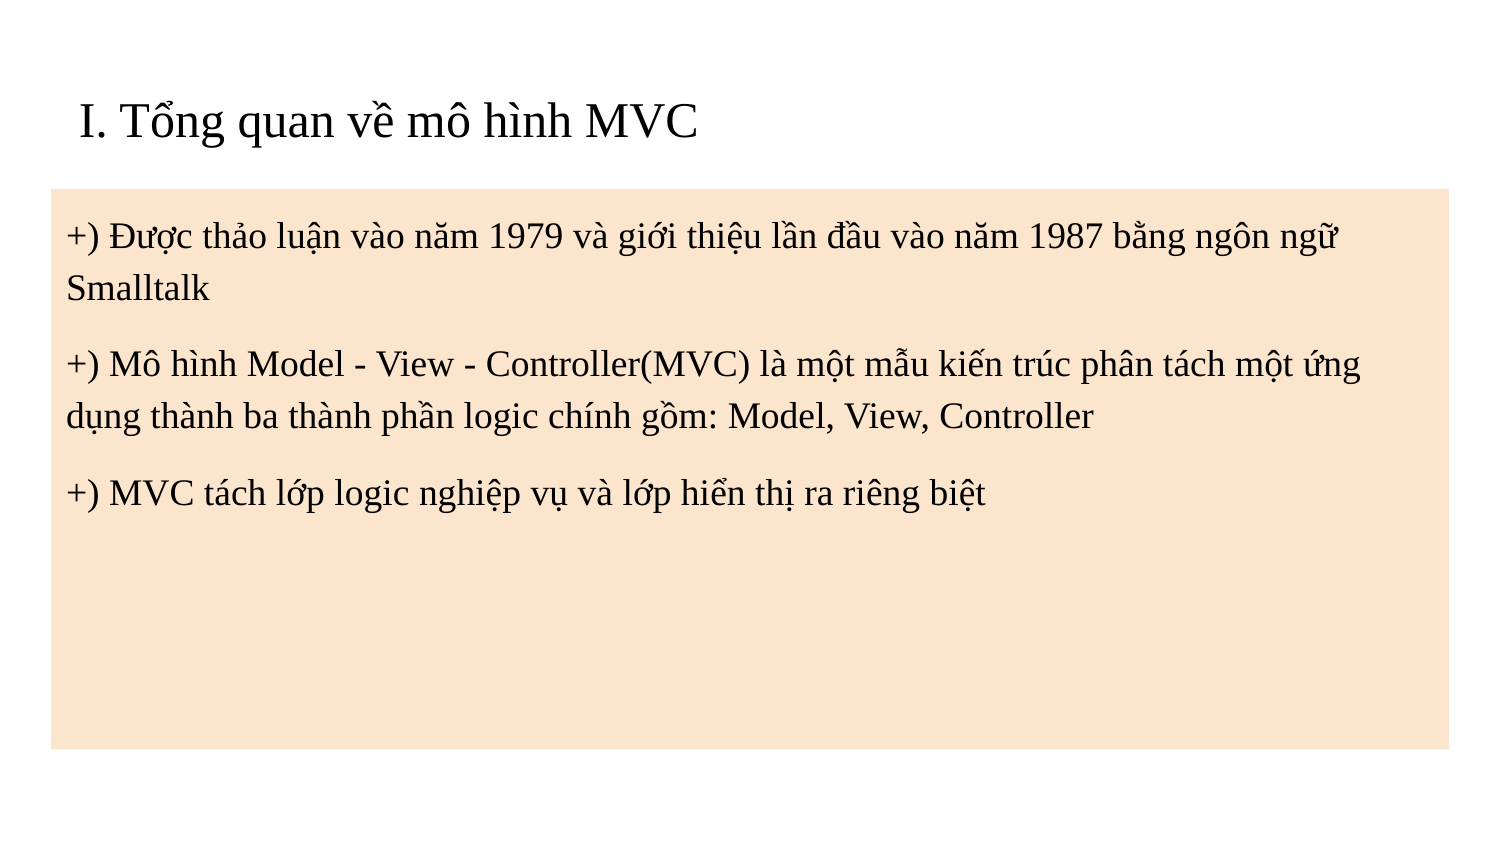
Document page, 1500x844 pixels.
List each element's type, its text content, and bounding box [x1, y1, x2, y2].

list +) Được thảo luận vào năm 1979 và giới thiệu lần đầu vào năm 1987 bằng ngôn ngữ Smalltalk +) Mô hình Model - View - Controller(MVC) là một mẫu kiến trúc phân tách một ứng dụng thành ba thành phần logic chính gồm: Model, View, Controller +) MVC tách lớp logic nghiệp vụ và lớp hiển thị ra riêng biệt [51, 189, 1449, 750]
title I. Tổng quan về mô hình MVC [51, 72, 1449, 167]
